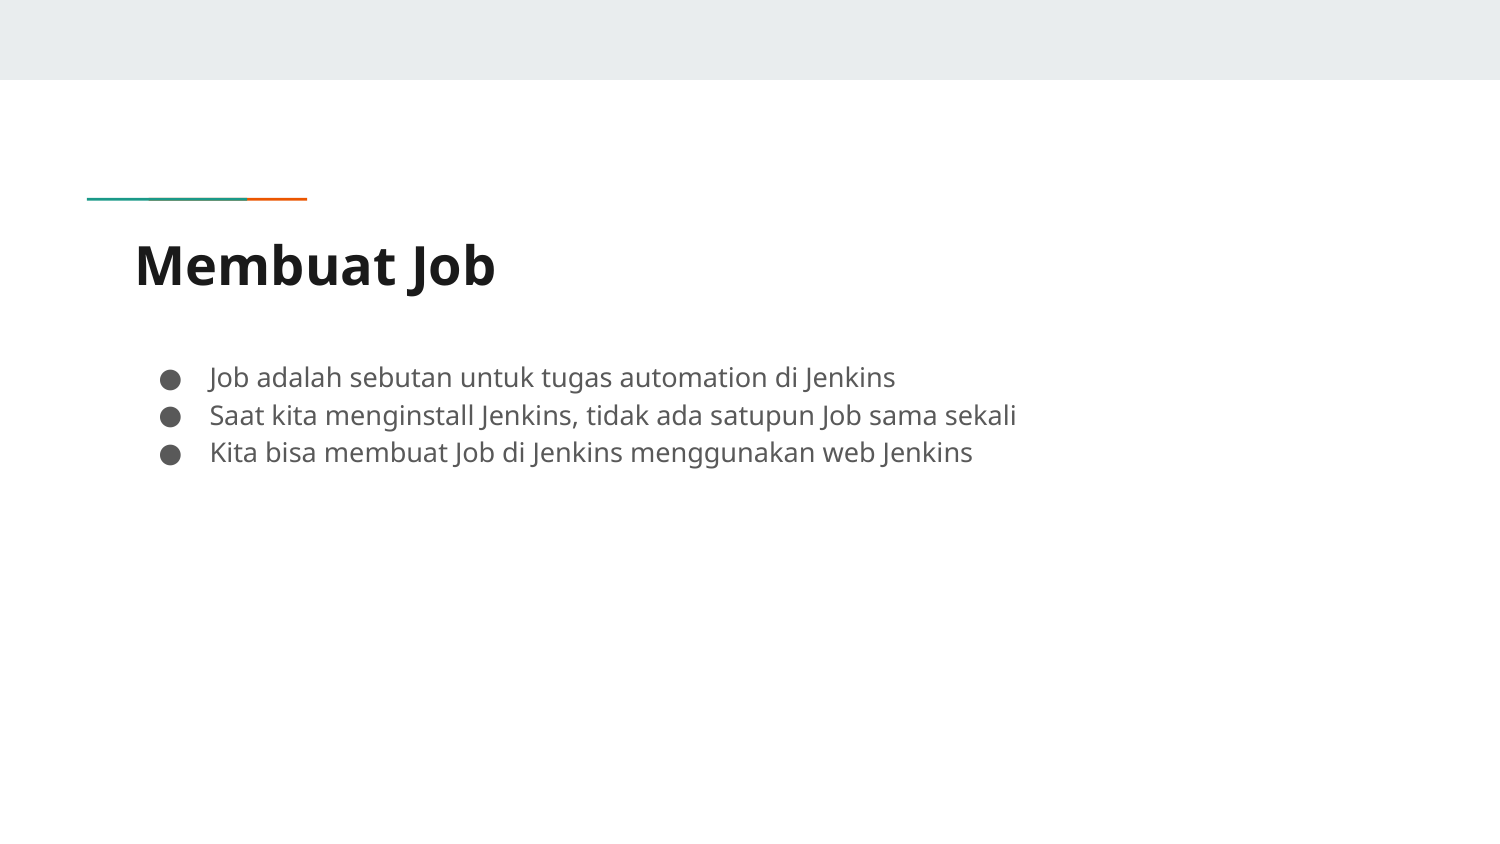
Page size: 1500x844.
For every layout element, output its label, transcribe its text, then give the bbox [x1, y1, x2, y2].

title Membuat Job [119, 216, 1381, 305]
list Job adalah sebutan untuk tugas automation di Jenkins Saat kita menginstall Jenkins, tidak ada satupun Job sama sekali Kita bisa membuat Job di Jenkins menggunakan web Jenkins [119, 341, 1381, 712]
